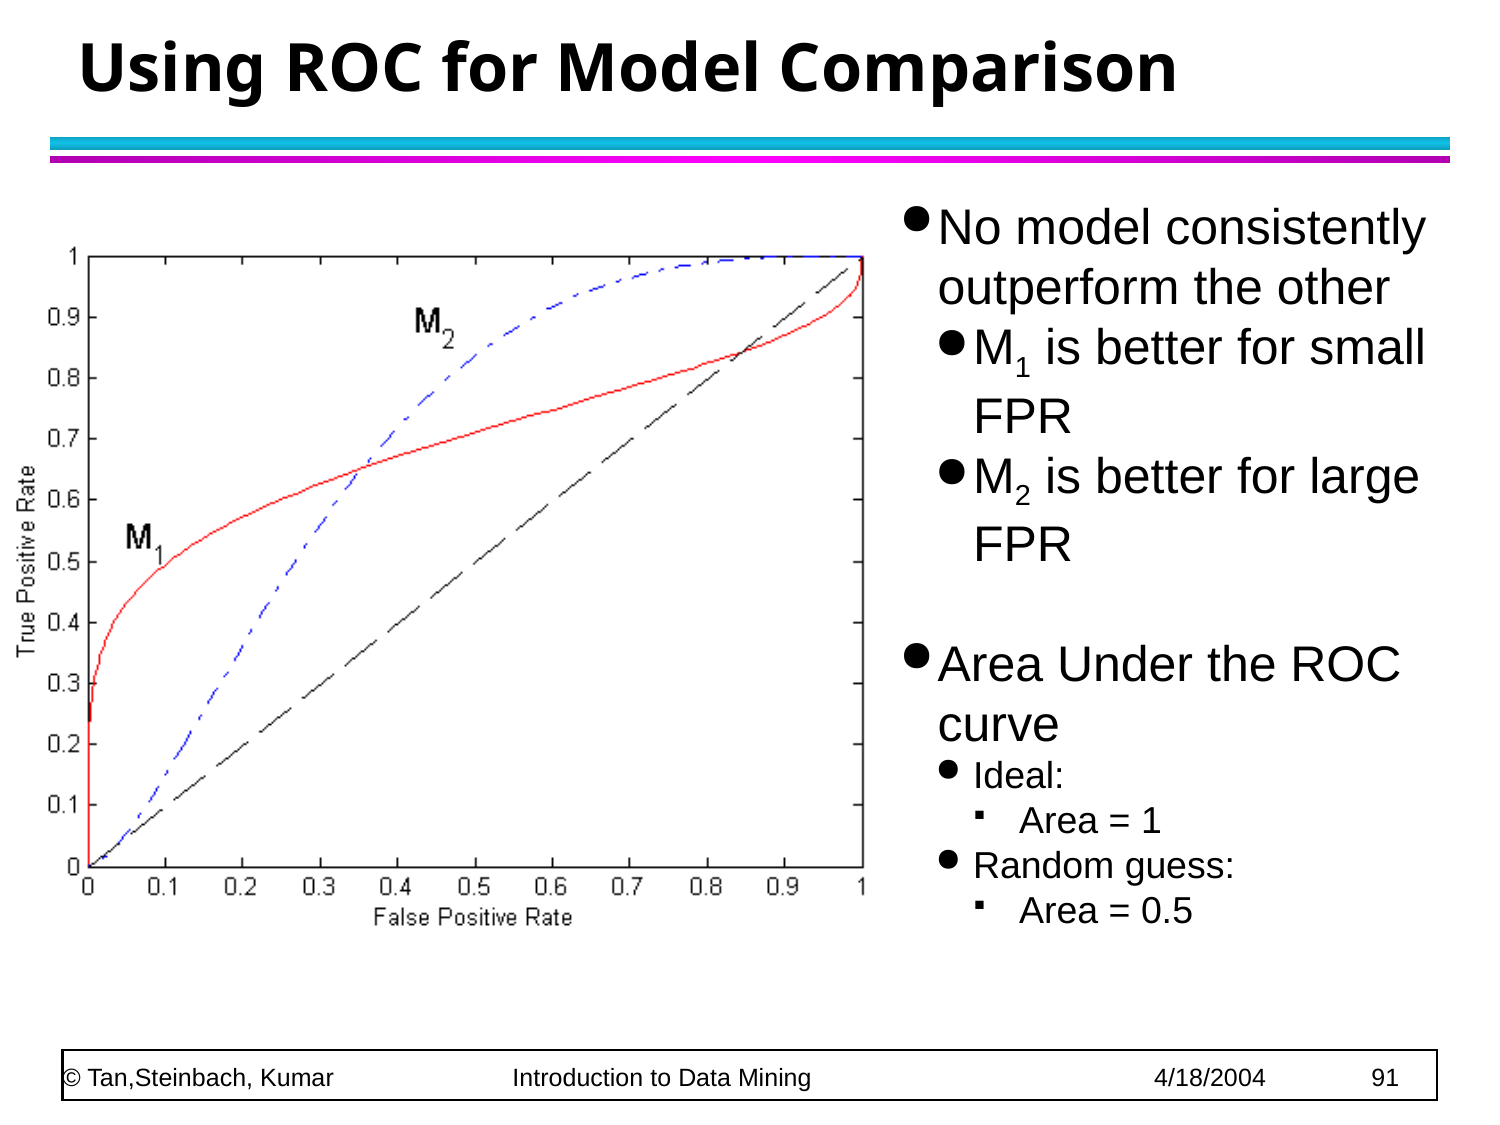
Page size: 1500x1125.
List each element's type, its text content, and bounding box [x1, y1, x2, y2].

picture [12, 199, 876, 949]
text_box Using ROC for Model Comparison [62, 24, 1421, 113]
text_box No model consistently outperform the other M1 is better for small FPR M2 is better for large FPR Area Under the ROC curve Ideal: Area = 1 Random guess: Area = 0.5 [887, 187, 1475, 1038]
